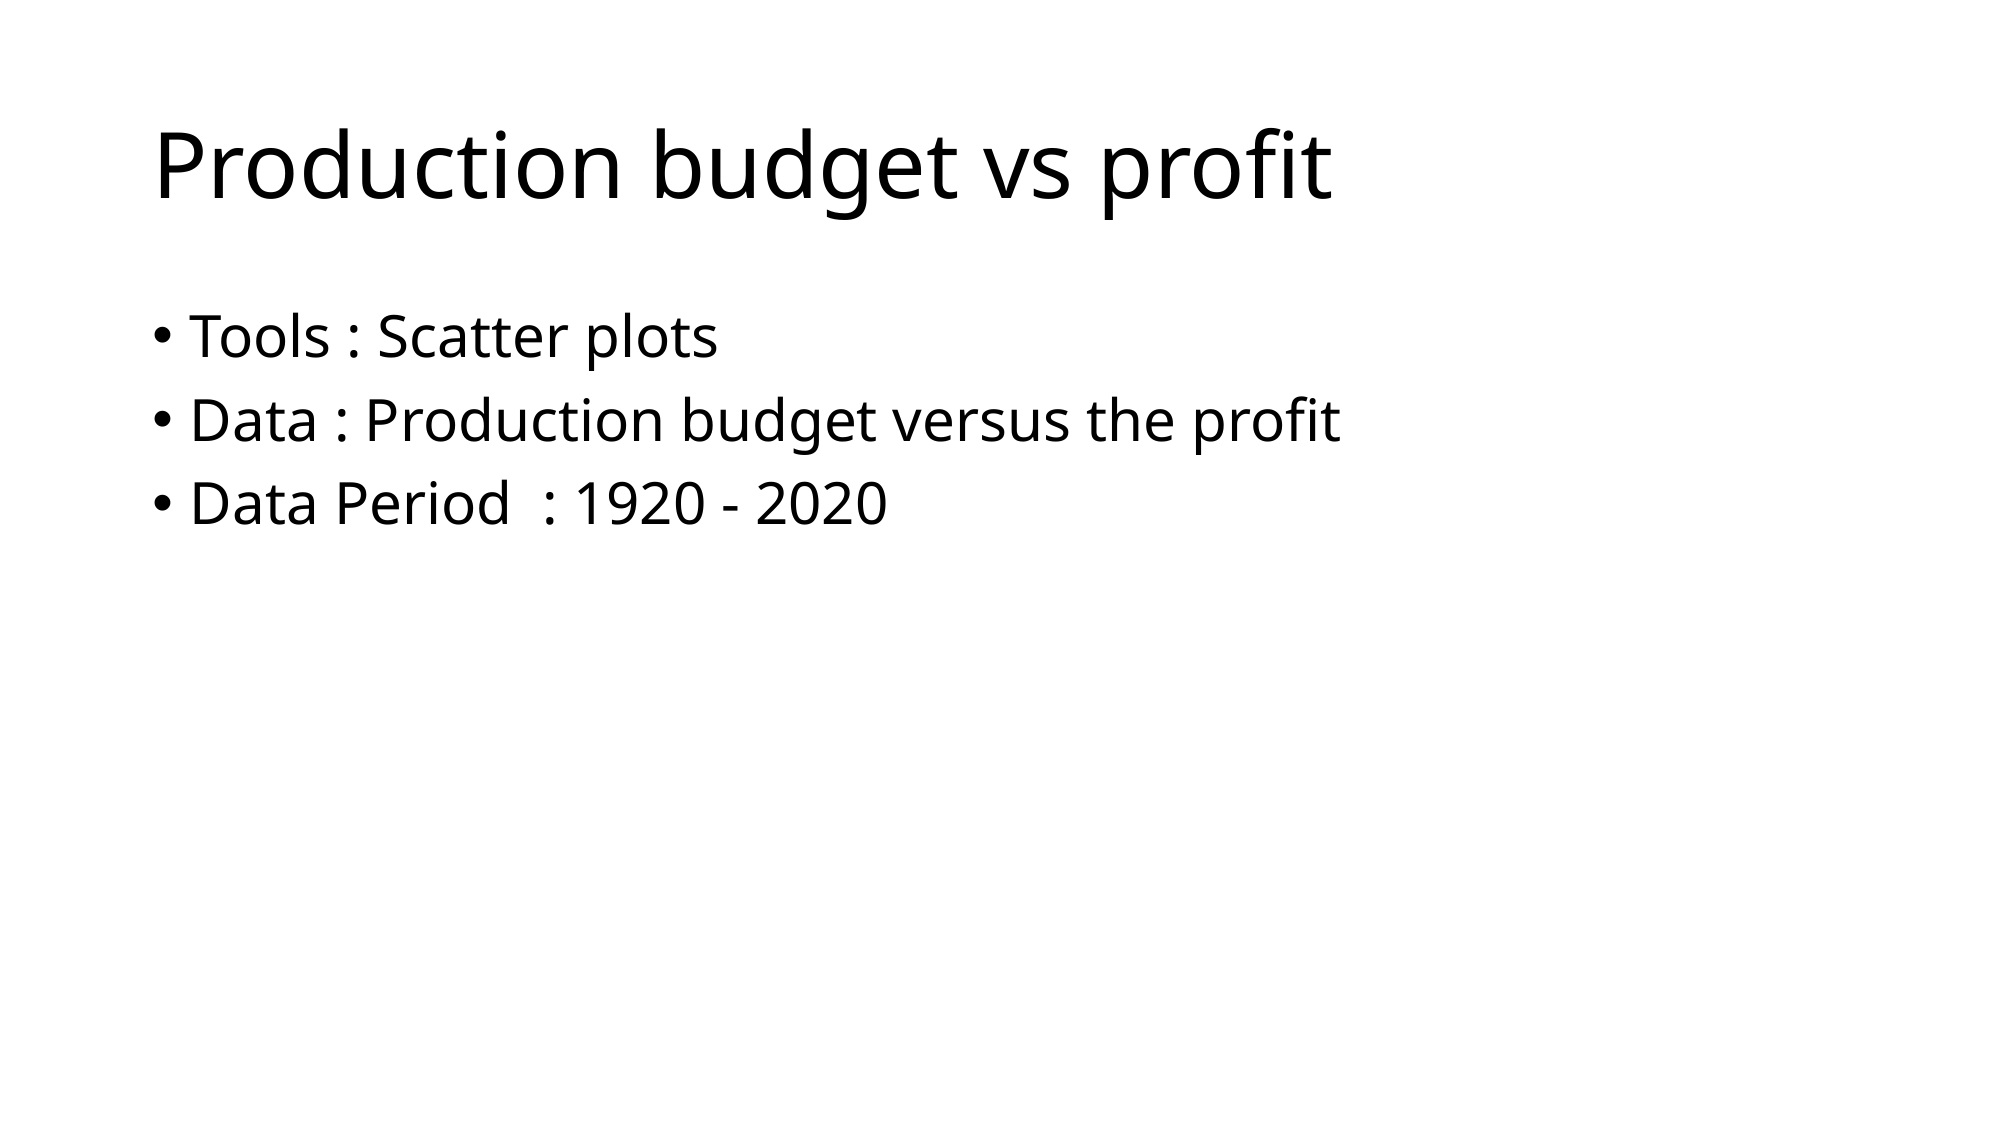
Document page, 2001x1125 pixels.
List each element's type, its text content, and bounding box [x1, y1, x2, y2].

list Tools : Scatter plots Data : Production budget versus the profit Data Period : 1920 - 2020 [137, 299, 1863, 1014]
title Production budget vs profit [137, 59, 1863, 278]
